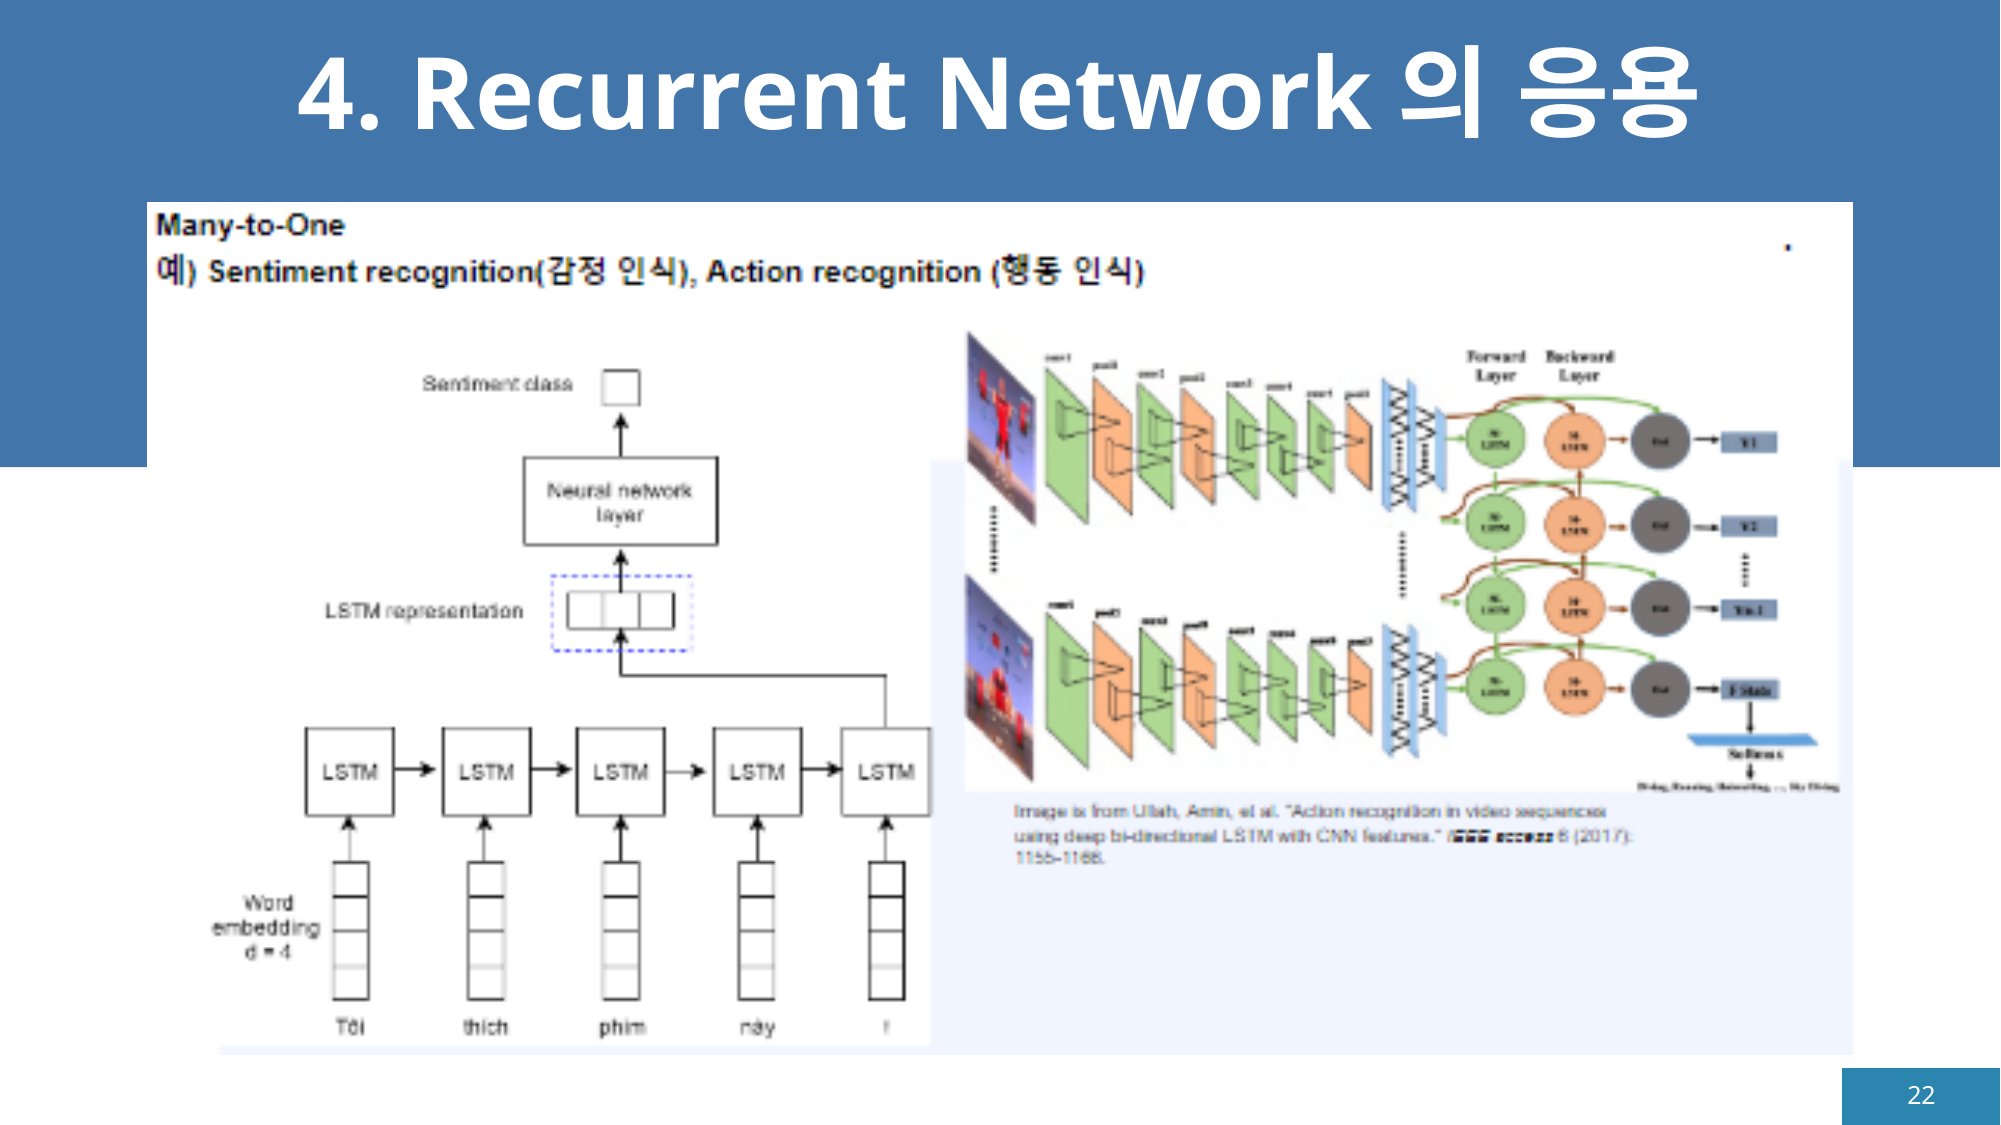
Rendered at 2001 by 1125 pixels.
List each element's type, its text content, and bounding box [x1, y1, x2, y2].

slide_number 22 [1889, 1079, 1951, 1114]
picture [147, 202, 1853, 1055]
title 4. Recurrent Network의 응용 [263, 26, 1737, 168]
